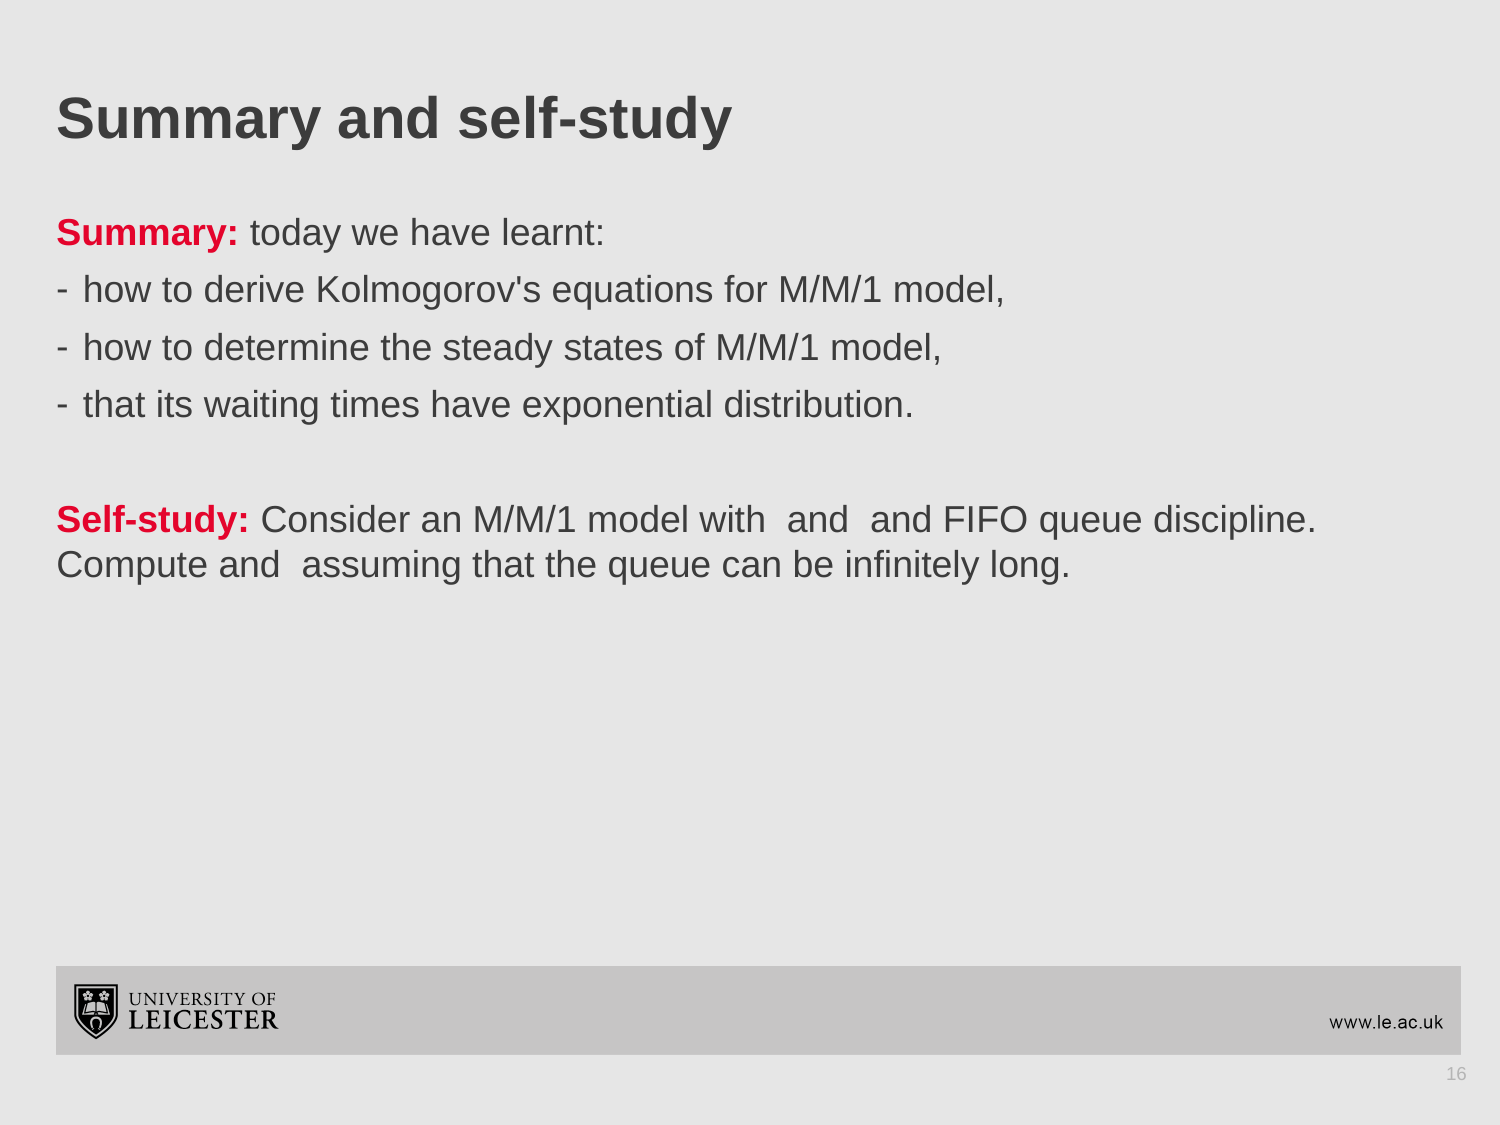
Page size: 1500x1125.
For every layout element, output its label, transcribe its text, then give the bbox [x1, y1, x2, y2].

picture [56, 966, 1461, 1055]
slide_number 16 [1144, 1042, 1482, 1103]
title Summary and self-study [56, 80, 1442, 151]
